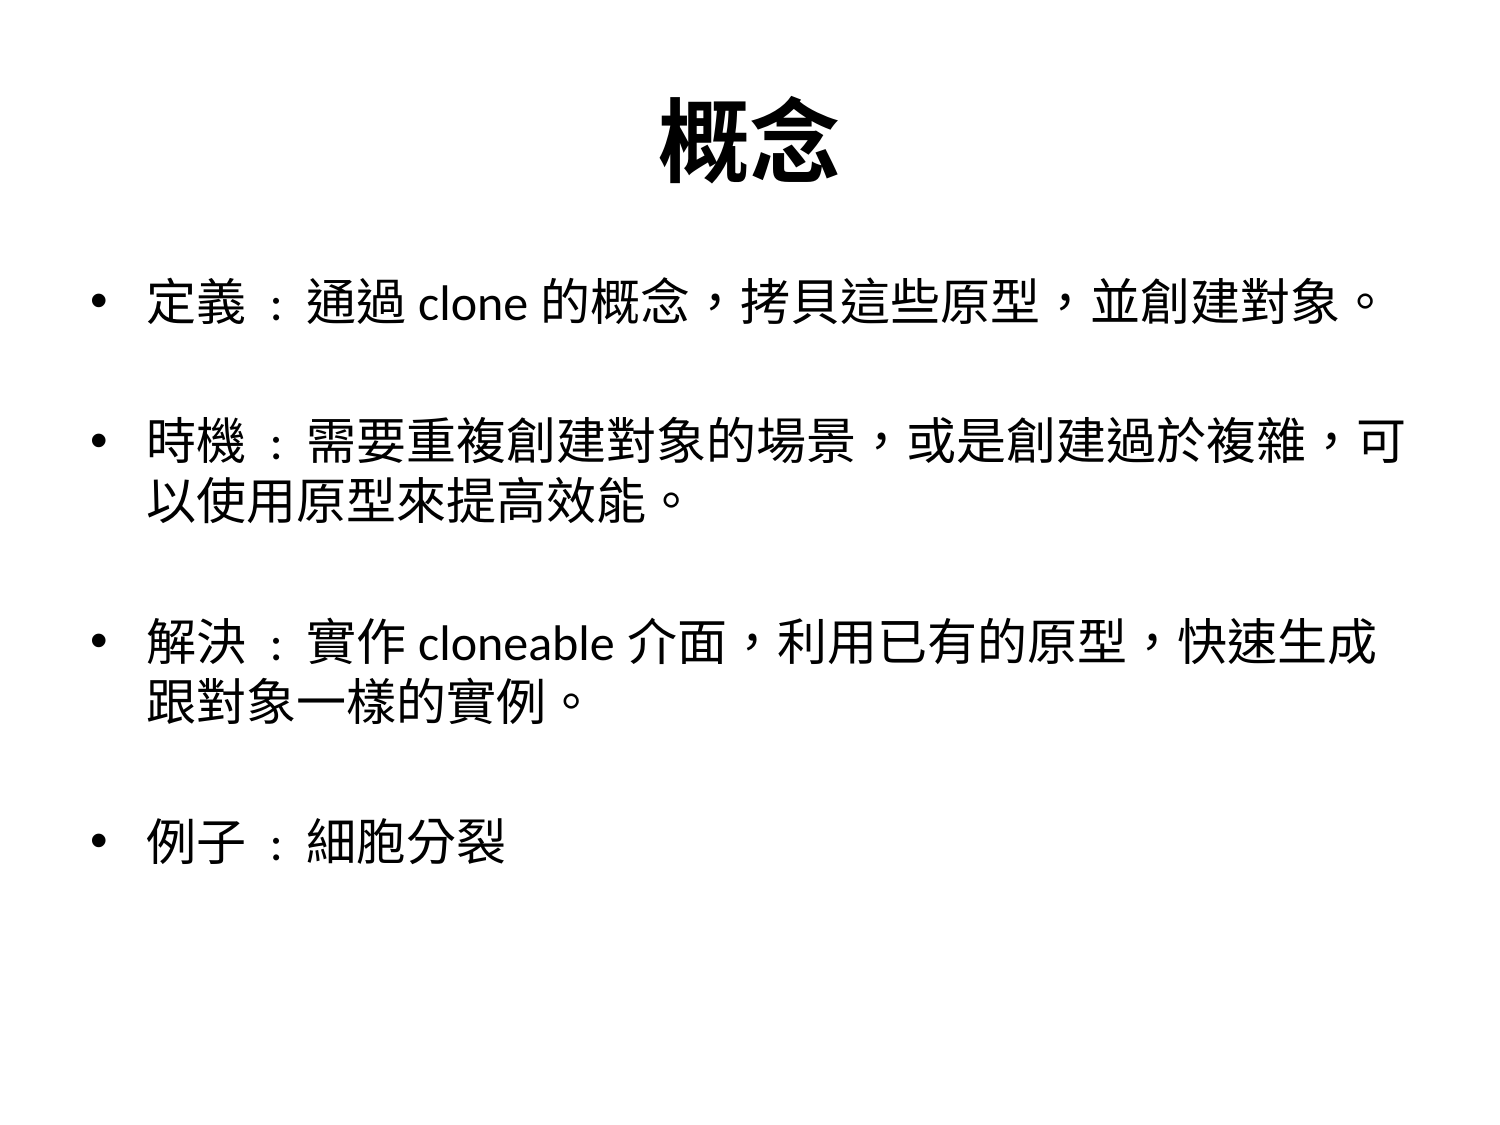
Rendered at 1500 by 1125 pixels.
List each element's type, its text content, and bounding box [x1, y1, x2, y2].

list 定義 : 通過clone的概念，拷貝這些原型，並創建對象。 時機 : 需要重複創建對象的場景，或是創建過於複雜，可以使用原型來提高效能。 解決 : 實作cloneable介面，利用已有的原型，快速生成跟對象一樣的實例。 例子 : 細胞分裂 [75, 262, 1425, 1005]
title 概念 [75, 45, 1425, 233]
